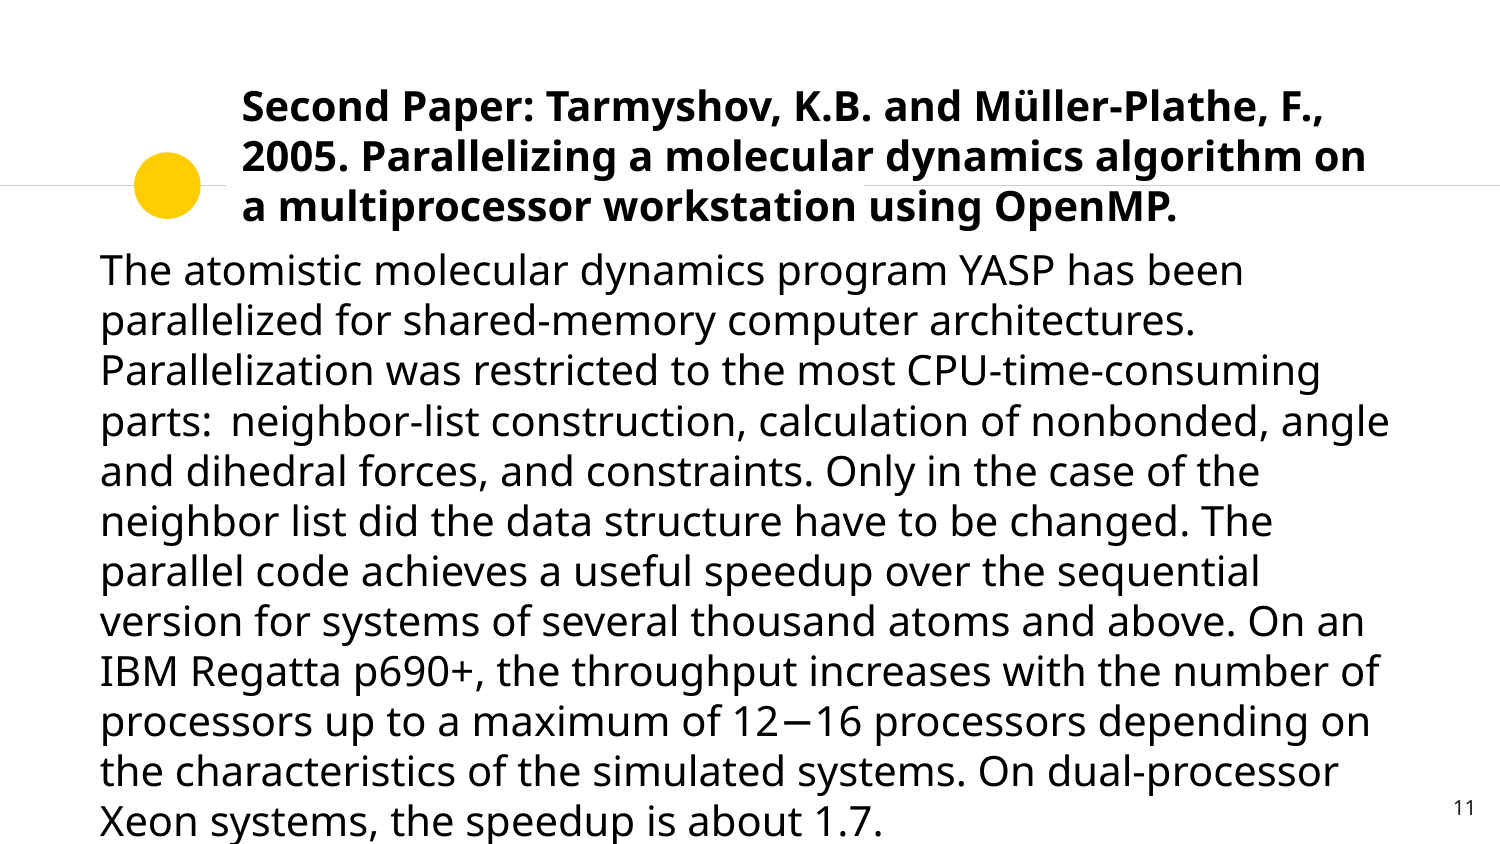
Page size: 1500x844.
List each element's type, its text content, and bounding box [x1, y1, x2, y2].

slide_number ‹#› [1401, 779, 1492, 844]
list The atomistic molecular dynamics program YASP has been parallelized for shared-memory computer architectures. Parallelization was restricted to the most CPU-time-consuming parts: neighbor-list construction, calculation of nonbonded, angle and dihedral forces, and constraints. Only in the case of the neighbor list did the data structure have to be changed. The parallel code achieves a useful speedup over the sequential version for systems of several thousand atoms and above. On an IBM Regatta p690+, the throughput increases with the number of processors up to a maximum of 12−16 processors depending on the characteristics of the simulated systems. On dual-processor Xeon systems, the speedup is about 1.7. [84, 229, 1415, 740]
title Second Paper: Tarmyshov, K.B. and Müller-Plathe, F., 2005. Parallelizing a molecular dynamics algorithm on a multiprocessor workstation using OpenMP. [226, 91, 1416, 219]
